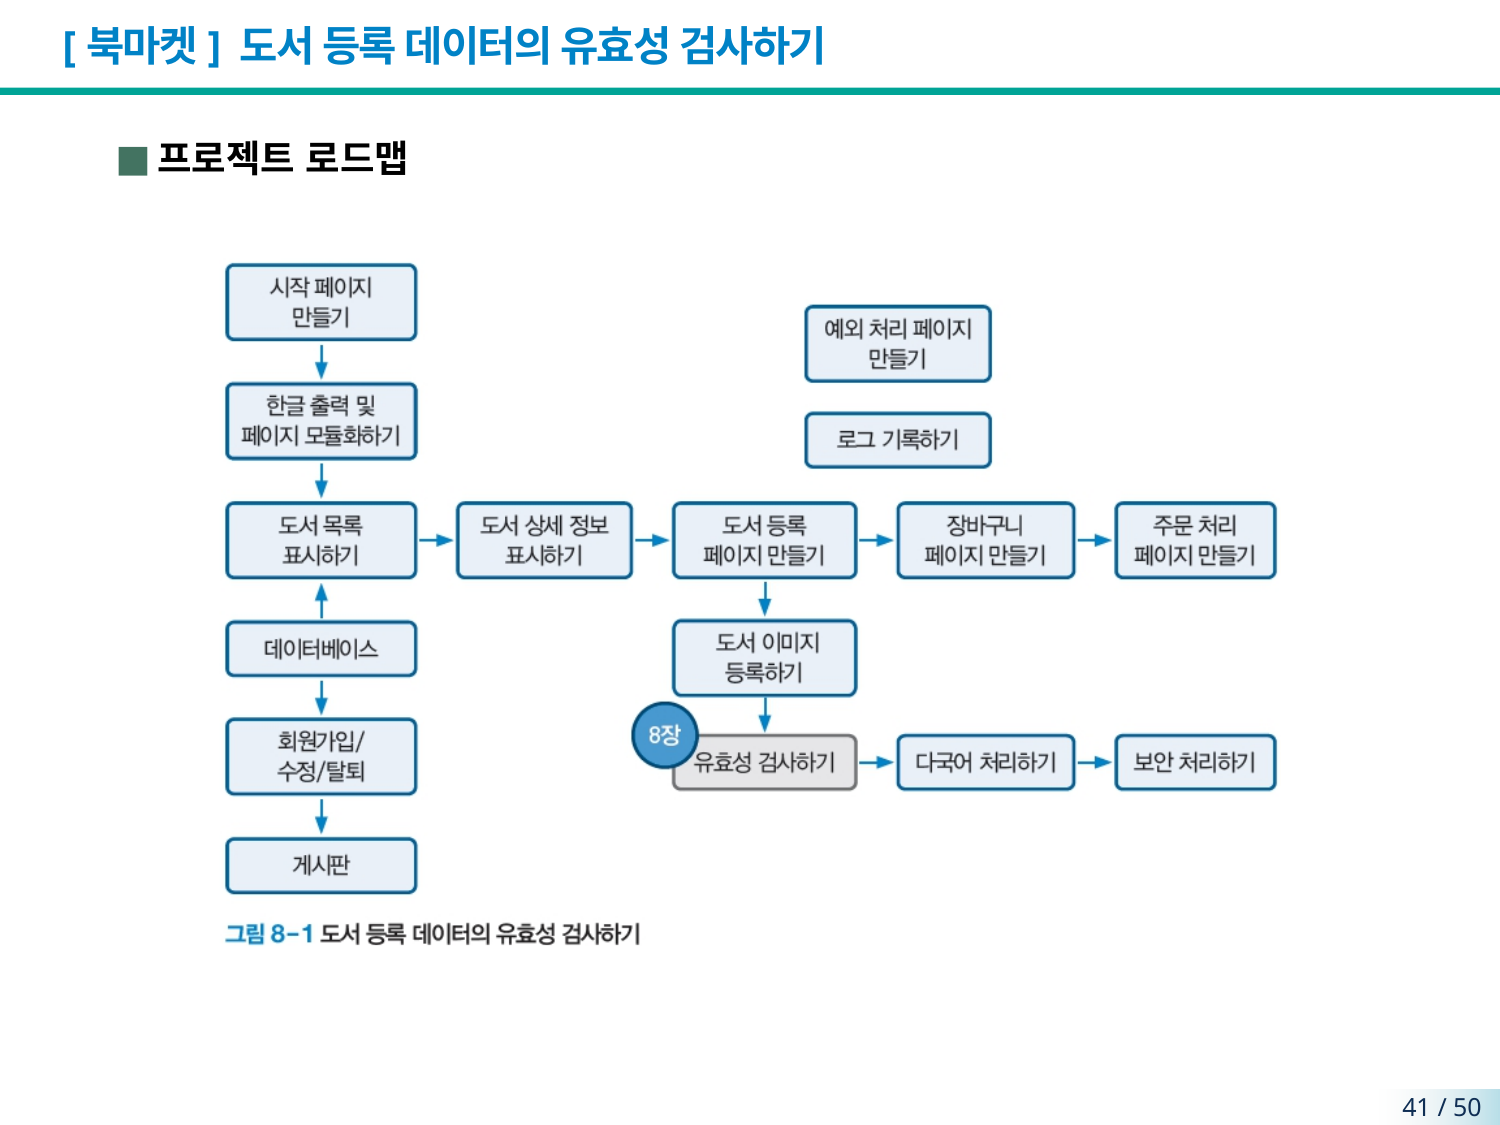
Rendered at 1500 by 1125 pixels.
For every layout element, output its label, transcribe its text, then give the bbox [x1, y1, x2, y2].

title [북마켓] 도서 등록 데이터의 유효성 검사하기 [47, 5, 1325, 84]
list 프로젝트 로드맵 [100, 127, 1459, 1050]
picture [219, 258, 1281, 949]
